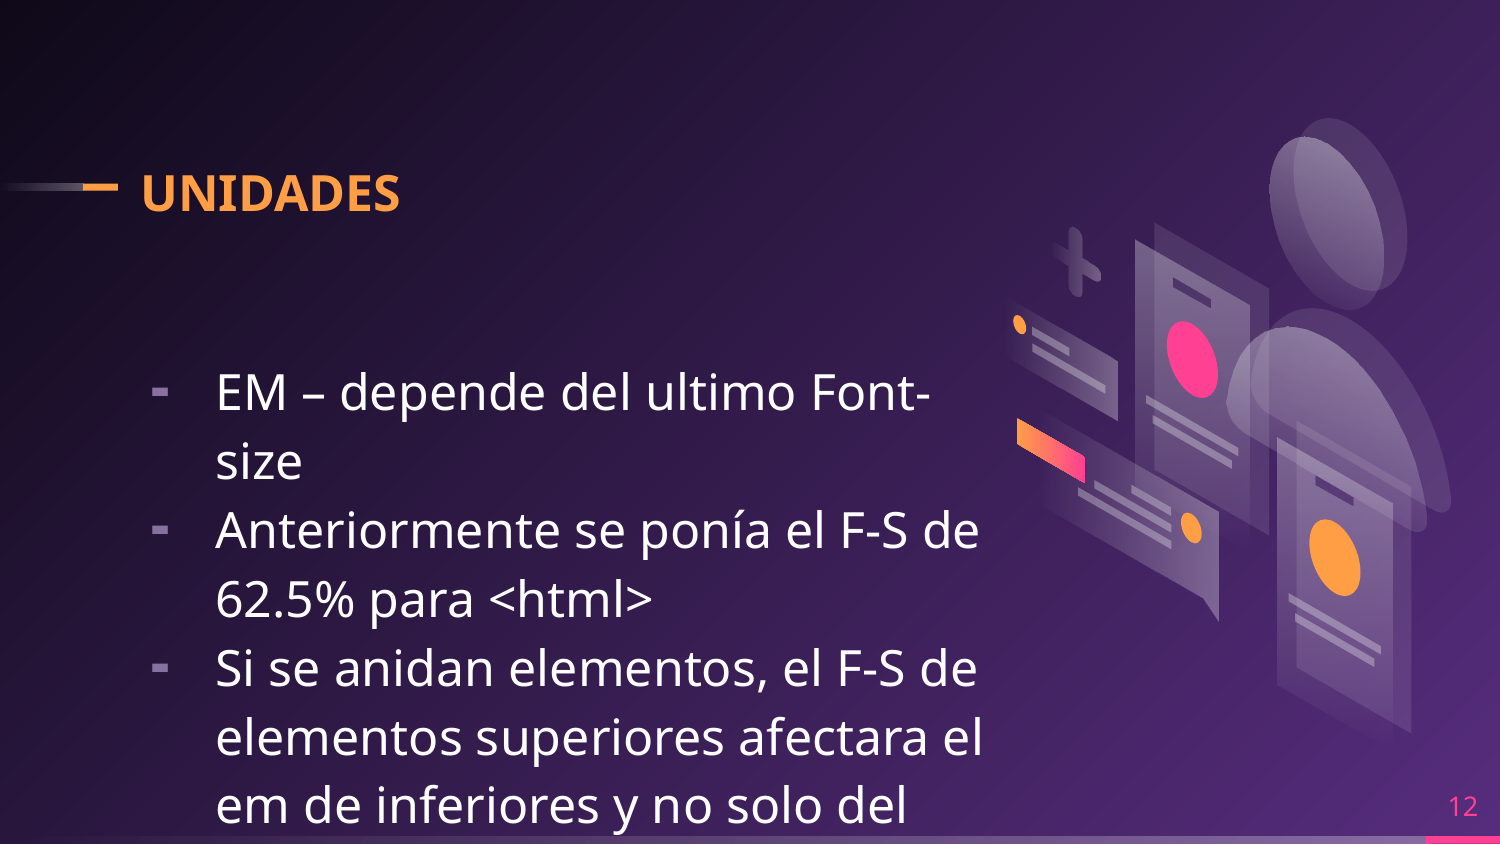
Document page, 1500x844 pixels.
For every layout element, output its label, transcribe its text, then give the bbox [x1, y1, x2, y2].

title UNIDADES [140, 157, 997, 223]
slide_number 12 [1426, 779, 1500, 837]
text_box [1002, 117, 1452, 751]
list EM – depende del ultimo Font-size Anteriormente se ponía el F-S de 62.5% para <html> Si se anidan elementos, el F-S de elementos superiores afectara el em de inferiores y no solo del raíz. [140, 351, 1011, 844]
